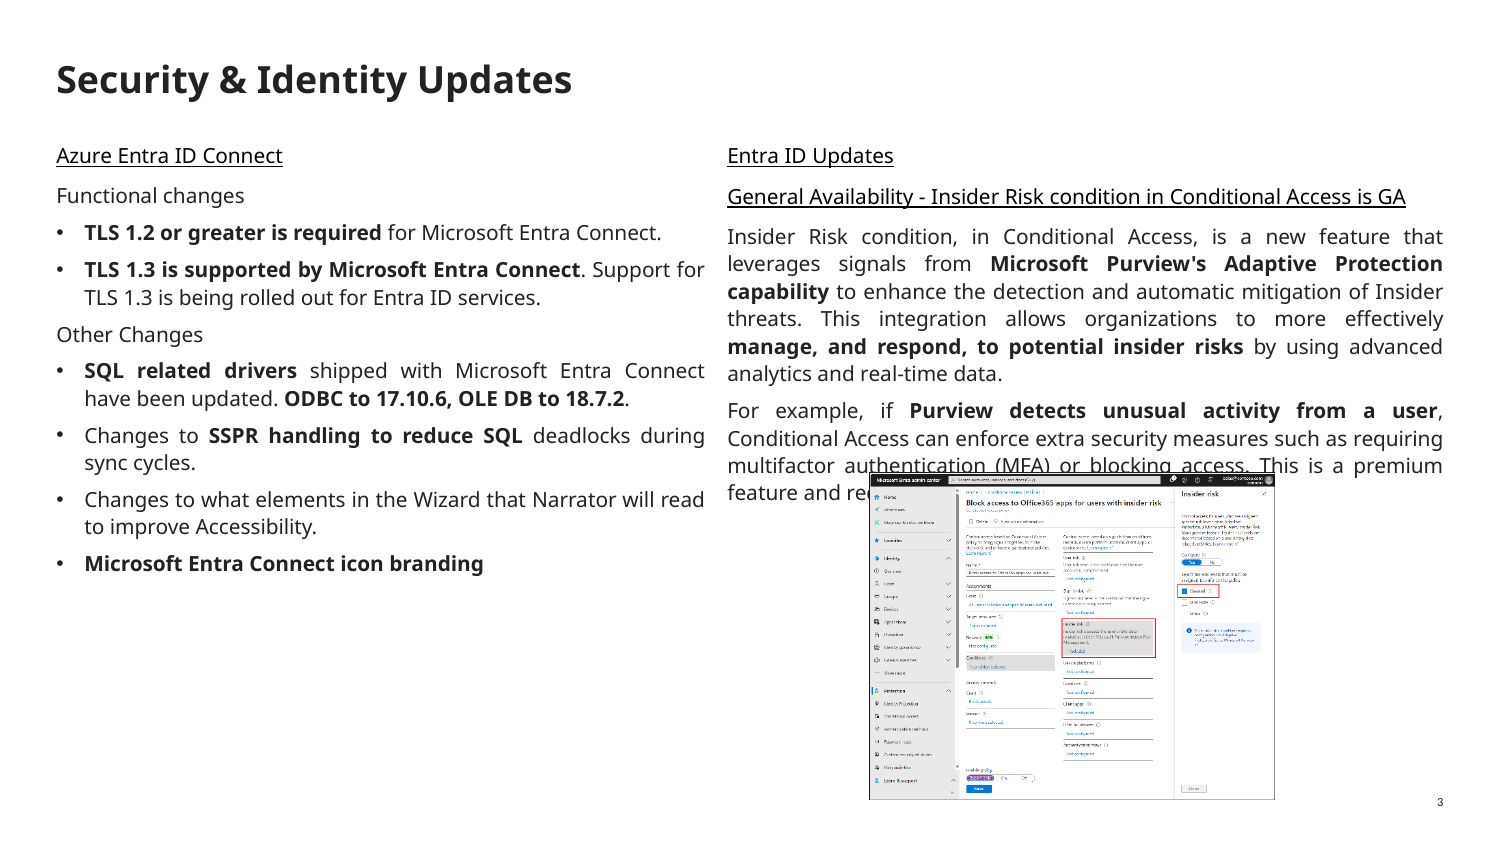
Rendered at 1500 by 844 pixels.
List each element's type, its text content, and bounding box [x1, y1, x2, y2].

title Security & Identity Updates [56, 56, 1444, 113]
picture [869, 472, 1275, 801]
list Entra ID Updates General Availability - Insider Risk condition in Conditional Access is GA Insider Risk condition, in Conditional Access, is a new feature that leverages signals from Microsoft Purview's Adaptive Protection capability to enhance the detection and automatic mitigation of Insider threats. This integration allows organizations to more effectively manage, and respond, to potential insider risks by using advanced analytics and real-time data. For example, if Purview detects unusual activity from a user, Conditional Access can enforce extra security measures such as requiring multifactor authentication (MFA) or blocking access. This is a premium feature and requires a P2 license. [727, 140, 1444, 457]
list Azure Entra ID Connect Functional changes TLS 1.2 or greater is required for Microsoft Entra Connect. TLS 1.3 is supported by Microsoft Entra Connect. Support for TLS 1.3 is being rolled out for Entra ID services. Other Changes SQL related drivers shipped with Microsoft Entra Connect have been updated. ODBC to 17.10.6, OLE DB to 18.7.2. Changes to SSPR handling to reduce SQL deadlocks during sync cycles. Changes to what elements in the Wizard that Narrator will read to improve Accessibility. Microsoft Entra Connect icon branding [56, 140, 706, 760]
